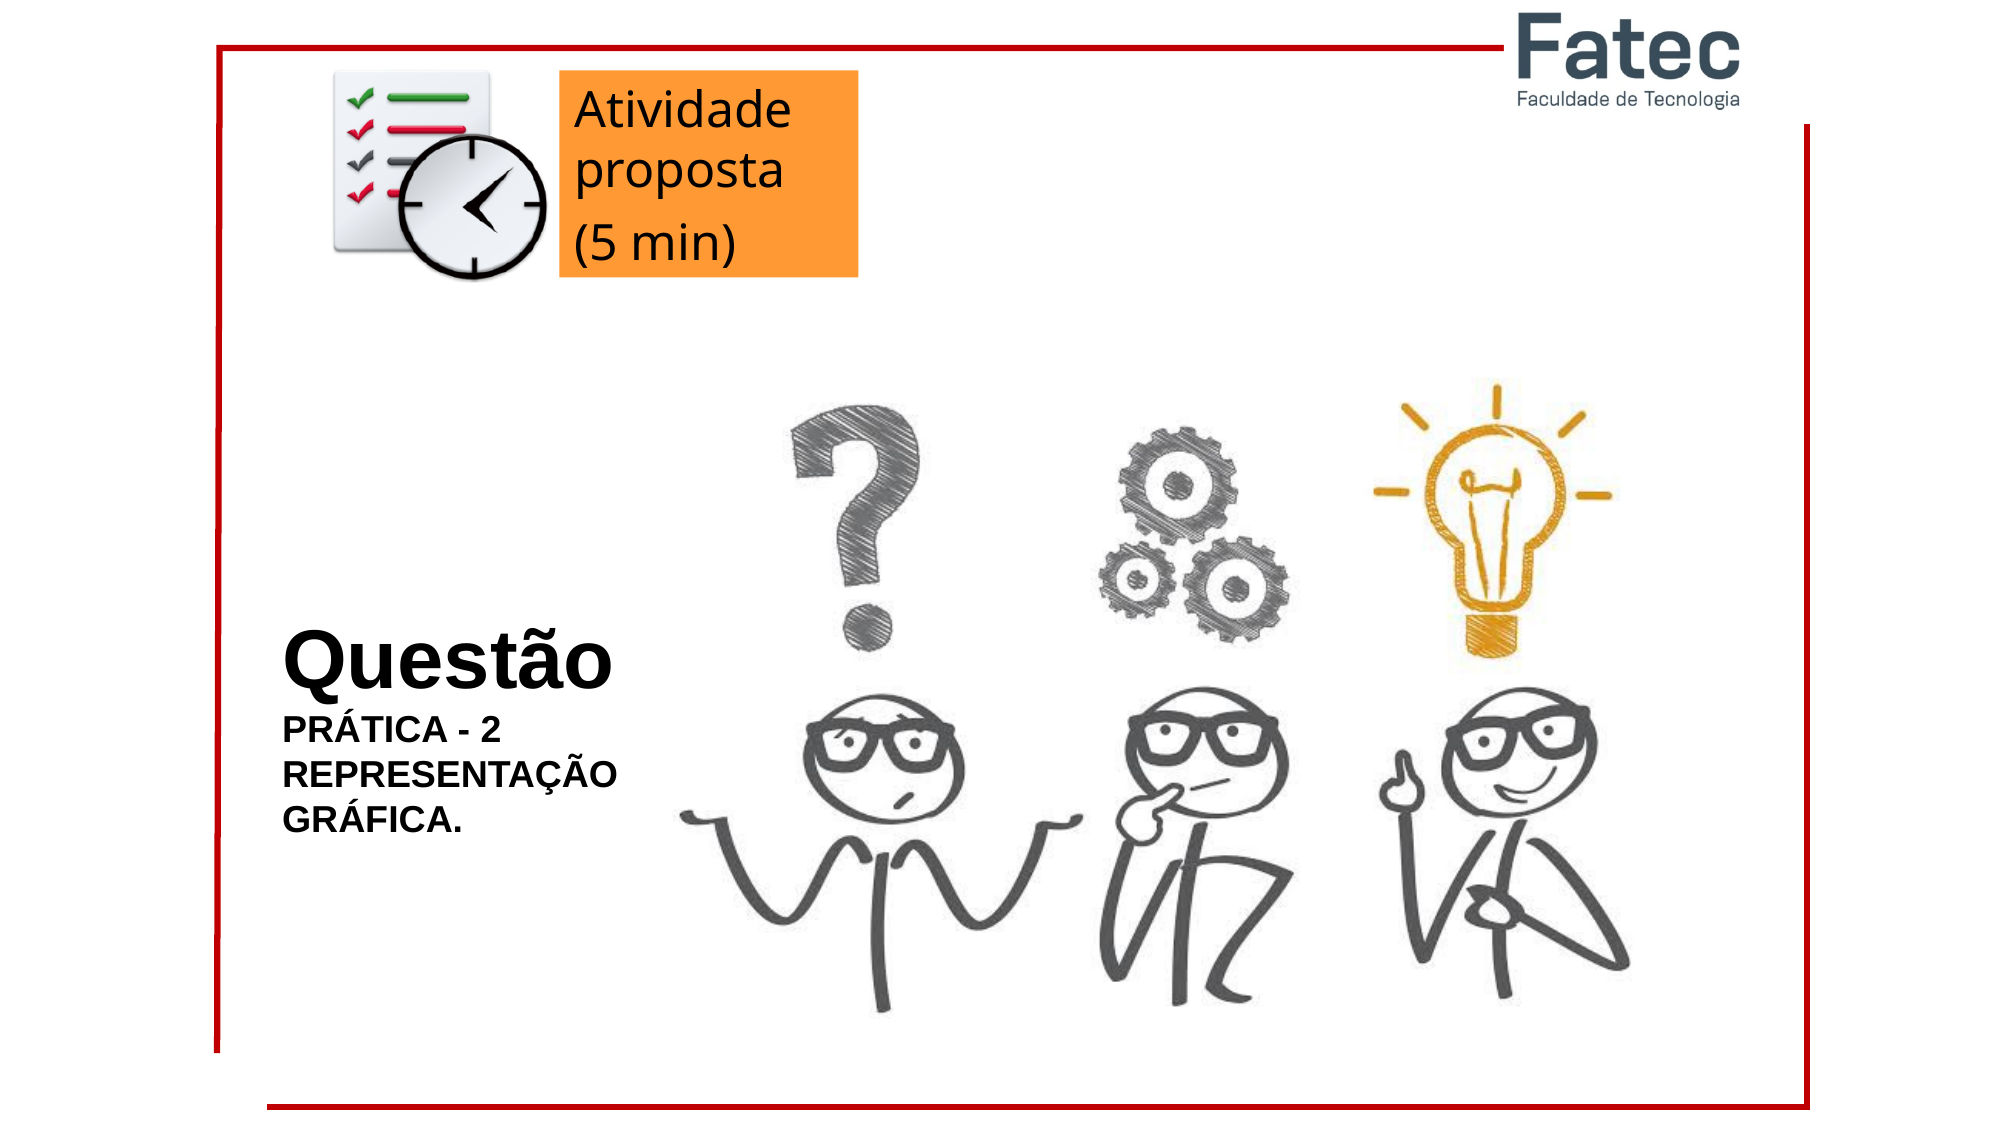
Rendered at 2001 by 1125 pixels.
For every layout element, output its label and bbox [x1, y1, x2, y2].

picture [660, 304, 1674, 1022]
text_box [171, 47, 1808, 1125]
text_box [320, 58, 859, 293]
picture [1503, 0, 1750, 121]
